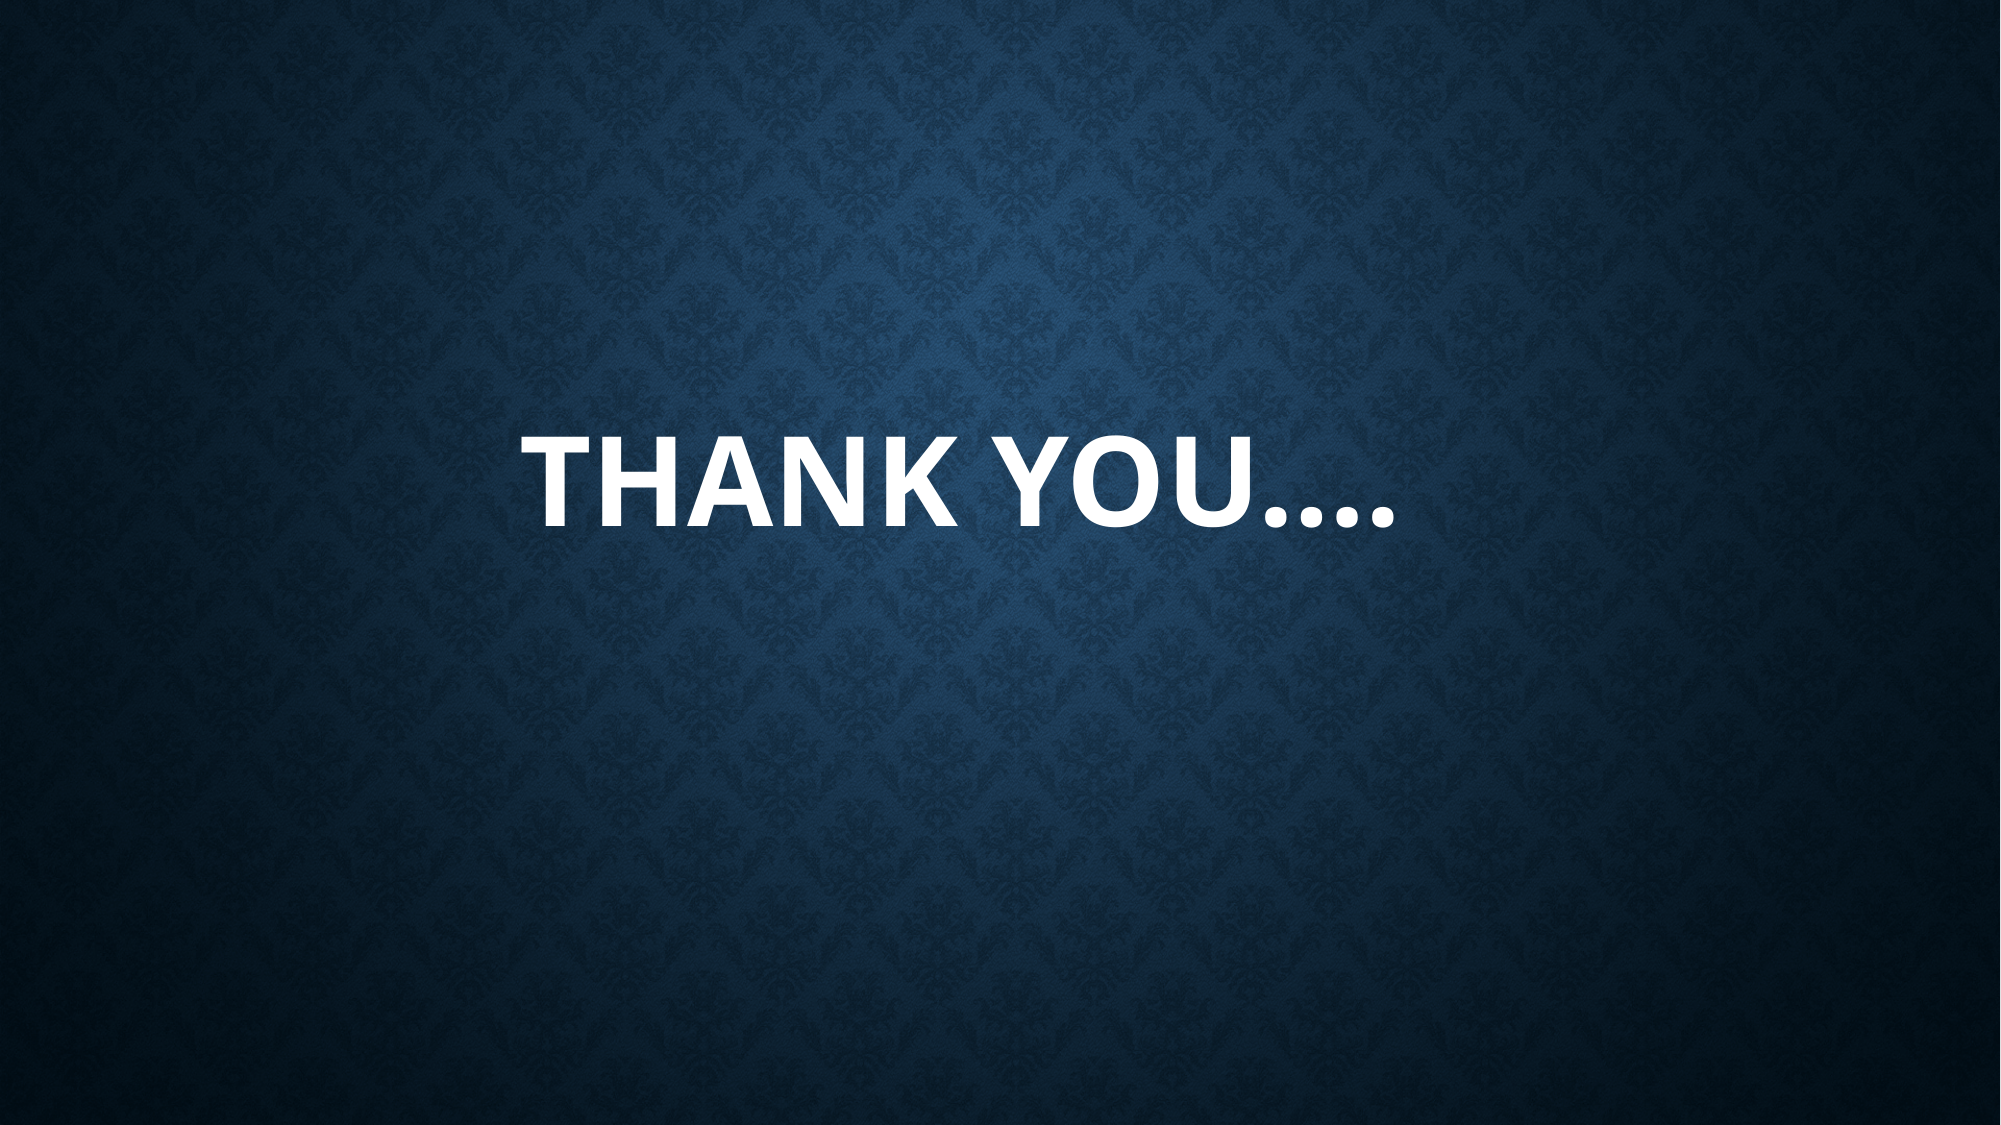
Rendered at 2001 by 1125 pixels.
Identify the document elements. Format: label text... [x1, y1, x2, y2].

title Thank you…. [116, 352, 1805, 621]
